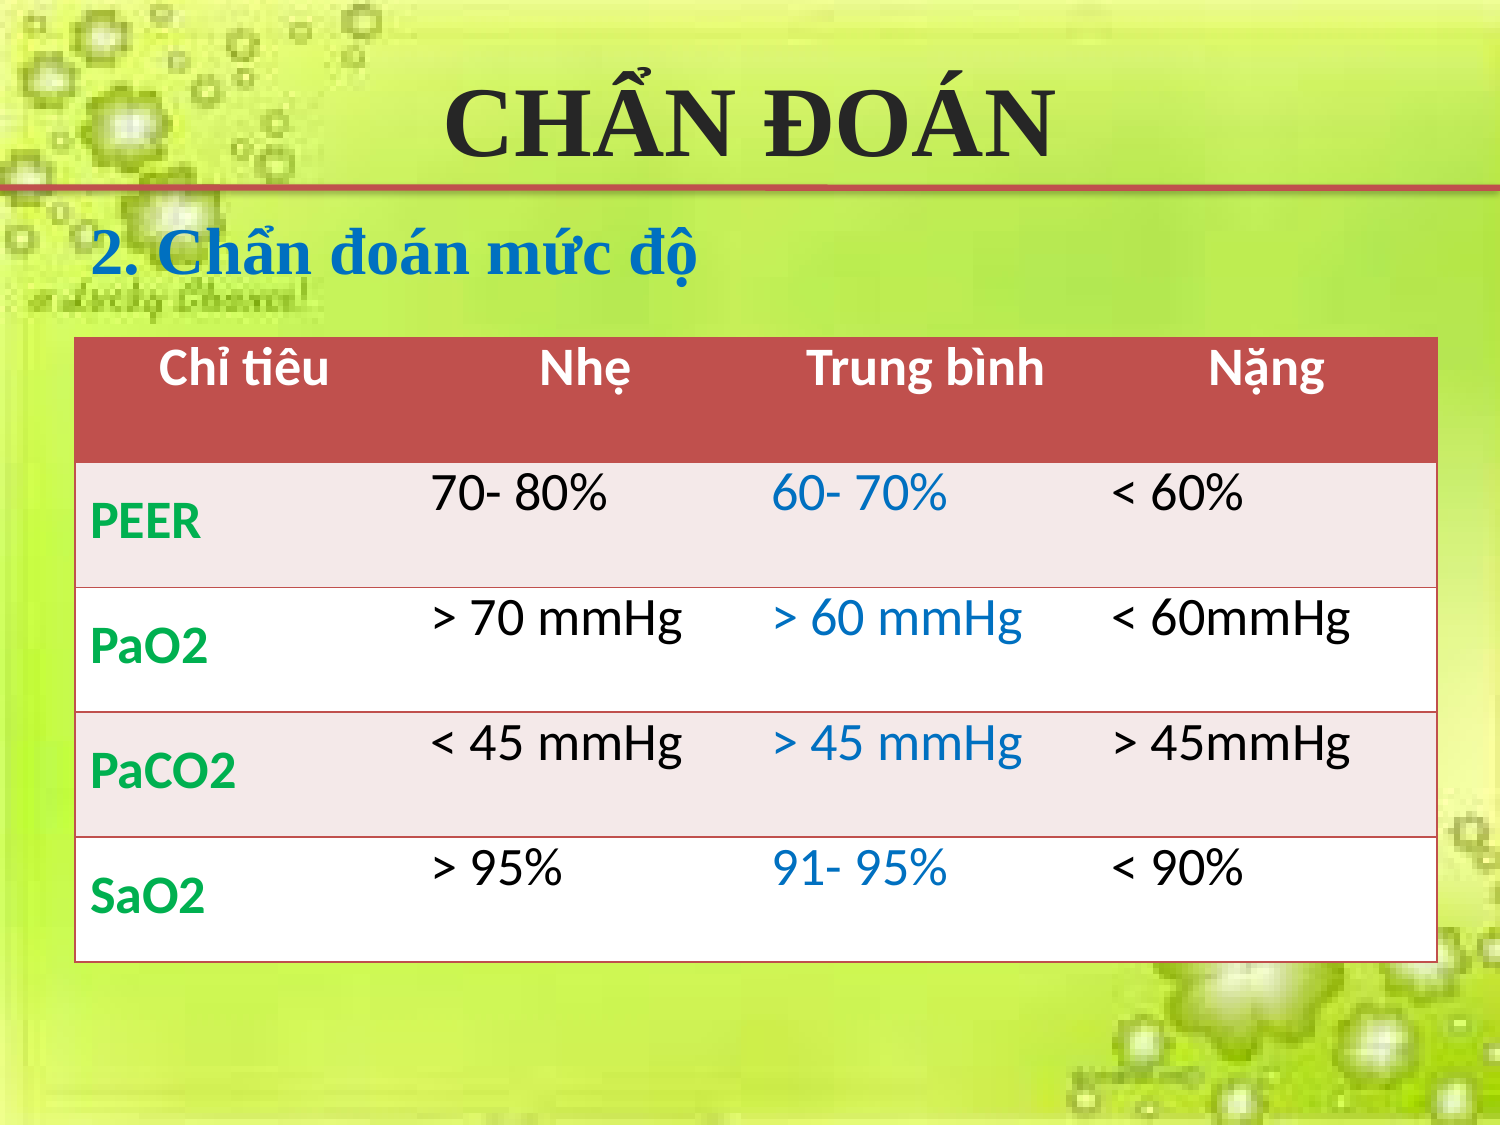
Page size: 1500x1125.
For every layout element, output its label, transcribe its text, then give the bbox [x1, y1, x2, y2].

table_cell SaO2 [76, 838, 416, 961]
table_cell < 45 mmHg [416, 713, 756, 836]
table_header Nhẹ [416, 338, 756, 462]
table_cell PaO2 [76, 588, 416, 711]
table_header Trung bình [756, 338, 1097, 462]
picture [0, 0, 1500, 184]
table_cell 91- 95% [756, 838, 1097, 961]
list 2. Chẩn đoán mức độ [75, 963, 1425, 1038]
table_cell < 90% [1097, 838, 1436, 961]
table_cell < 60% [1097, 463, 1436, 587]
title CHẨN ĐOÁN [75, 45, 1425, 188]
table_cell 60- 70% [756, 463, 1097, 587]
table_cell > 70 mmHg [416, 588, 756, 711]
table_header Chỉ tiêu [76, 338, 416, 462]
table_cell > 45 mmHg [756, 713, 1097, 836]
table_header Nặng [1097, 338, 1436, 462]
table_cell PEER [76, 463, 416, 587]
table_cell 70- 80% [416, 463, 756, 587]
table_cell PaCO2 [76, 713, 416, 836]
table_cell > 60 mmHg [756, 588, 1097, 711]
picture [0, 191, 1500, 1125]
table_cell < 60mmHg [1097, 588, 1436, 711]
table_cell > 95% [416, 838, 756, 961]
list 2. Chẩn đoán mức độ [75, 200, 1425, 337]
table_cell > 45mmHg [1097, 713, 1436, 836]
